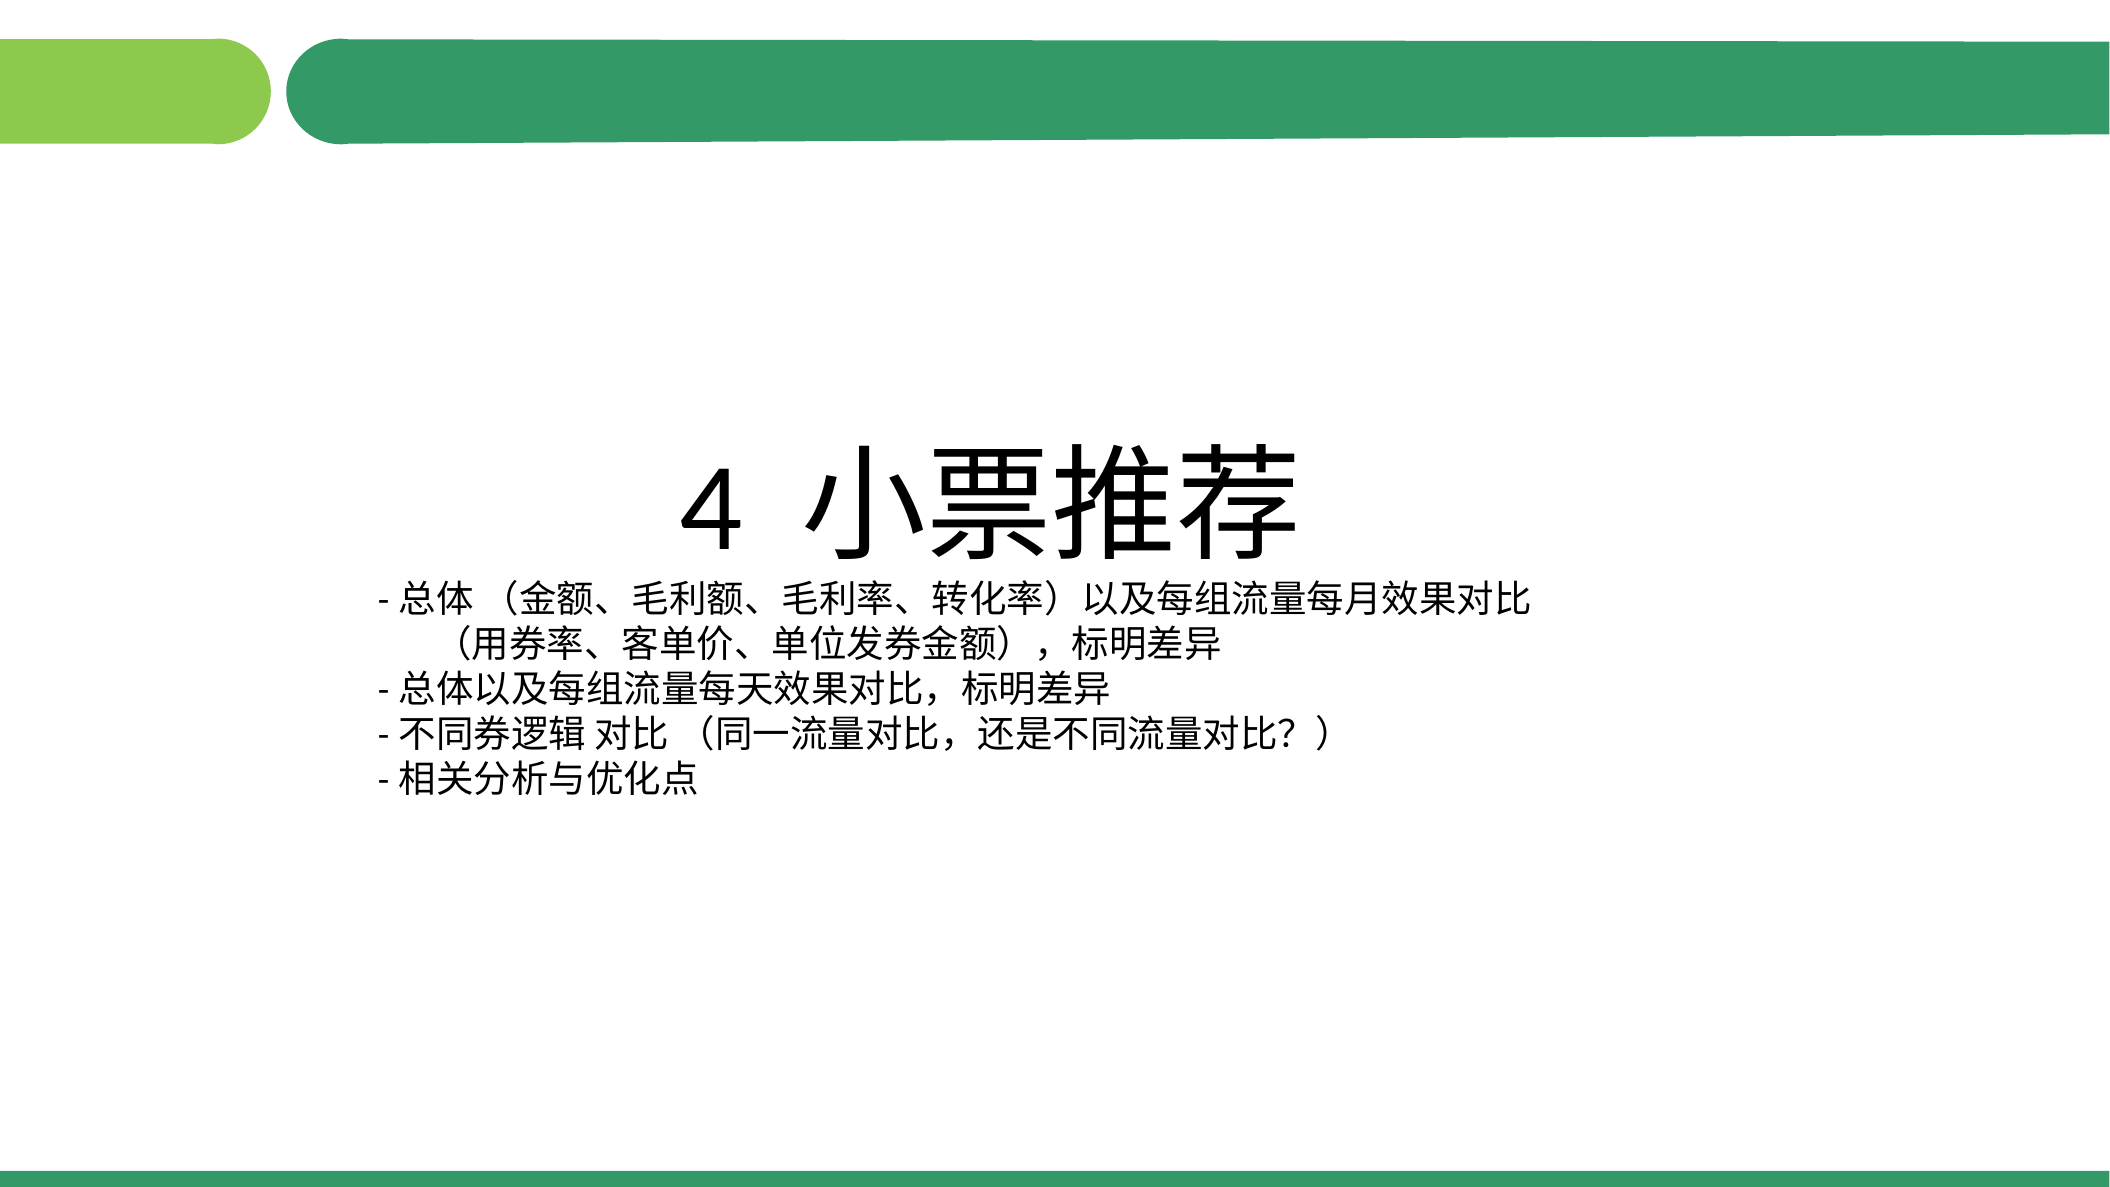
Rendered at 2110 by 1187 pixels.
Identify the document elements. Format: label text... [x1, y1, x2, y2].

text_box 4 小票推荐 -总体 （金额、毛利额、毛利率、转化率）以及每组流量每月效果对比 （用券率、客单价、单位发券金额），标明差异 -总体以及每组流量每天效果对比，标明差异 -不同券逻辑 对比 （同一流量对比，还是不同流量对比？） -相关分析与优化点 [363, 417, 1618, 853]
